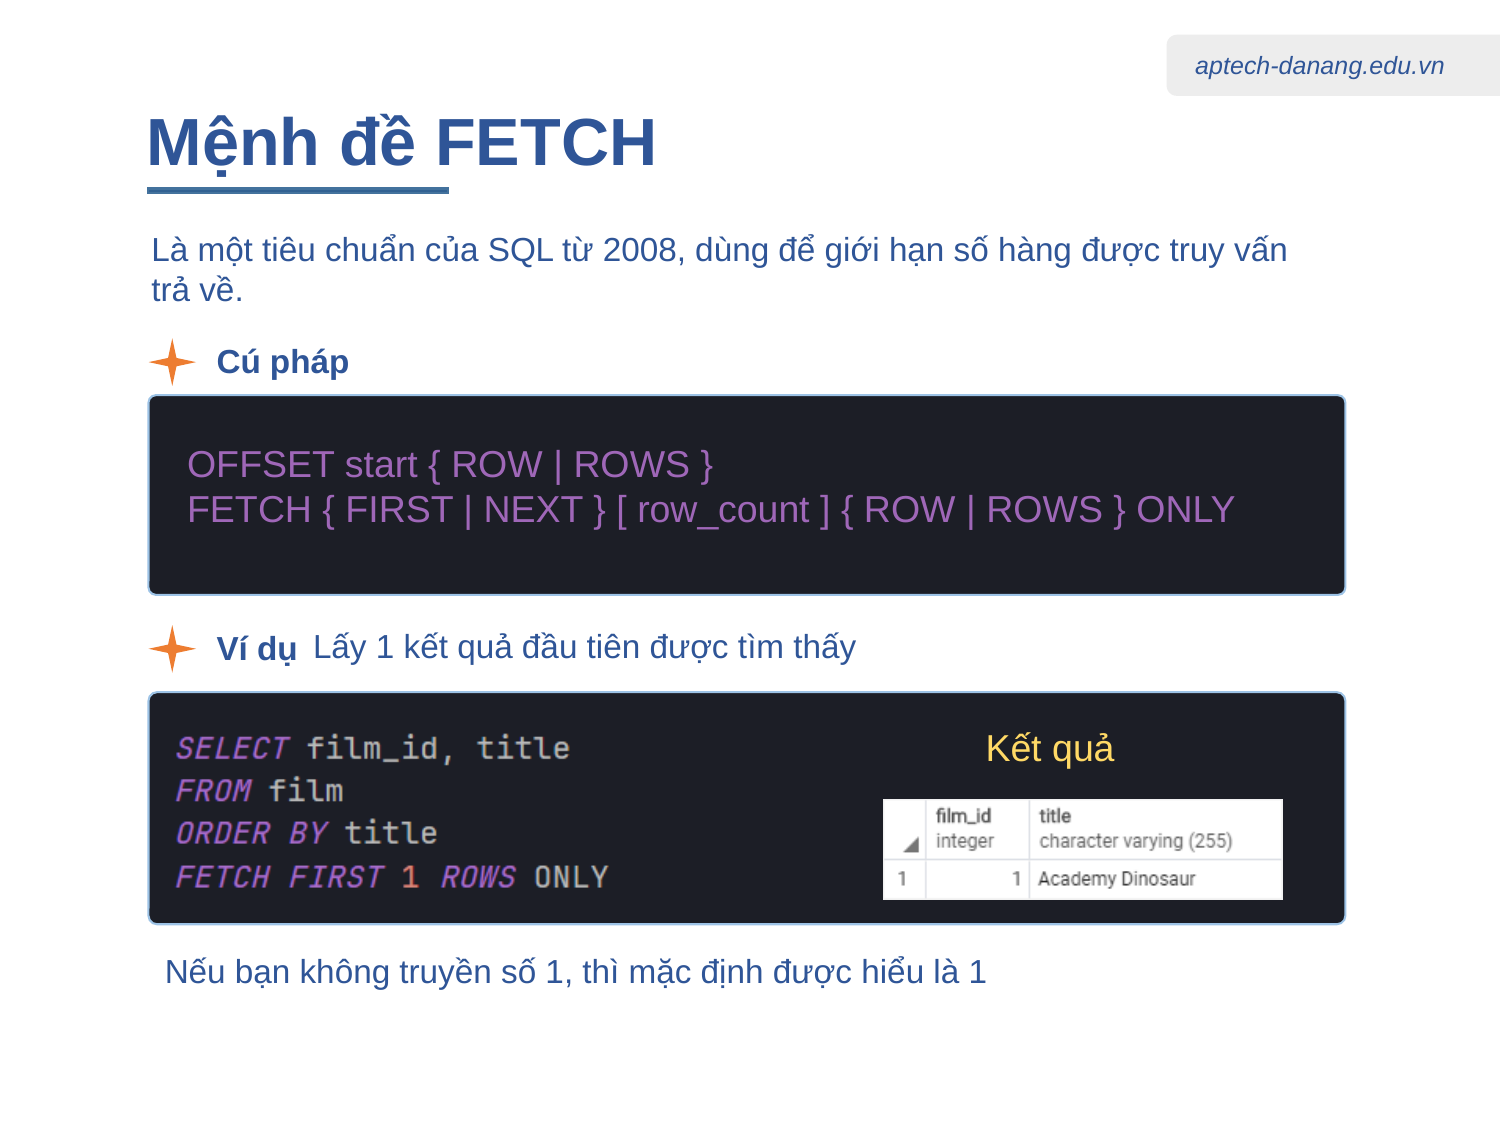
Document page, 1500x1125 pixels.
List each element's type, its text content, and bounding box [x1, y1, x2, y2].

text_box Mệnh đề FETCH [132, 91, 881, 186]
text_box Ví dụ [201, 619, 822, 675]
text_box Kết quả [970, 716, 1196, 777]
text_box [148, 338, 197, 387]
text_box [147, 691, 1347, 926]
text_box [147, 394, 1347, 596]
text_box Là một tiêu chuẩn của SQL từ 2008, dùng để giới hạn số hàng được truy vấn trả về. [136, 221, 1349, 316]
text_box Cú pháp [201, 333, 822, 388]
picture [172, 723, 615, 913]
picture [883, 799, 1283, 900]
text_box OFFSET start { ROW | ROWS } FETCH { FIRST | NEXT } [ row_count ] { ROW | ROWS } ONLY [172, 432, 1333, 537]
text_box [147, 187, 449, 194]
text_box [148, 624, 197, 673]
text_box Lấy 1 kết quả đầu tiên được tìm thấy [298, 617, 1316, 673]
text_box Nếu bạn không truyền số 1, thì mặc định được hiểu là 1 [149, 942, 1168, 998]
